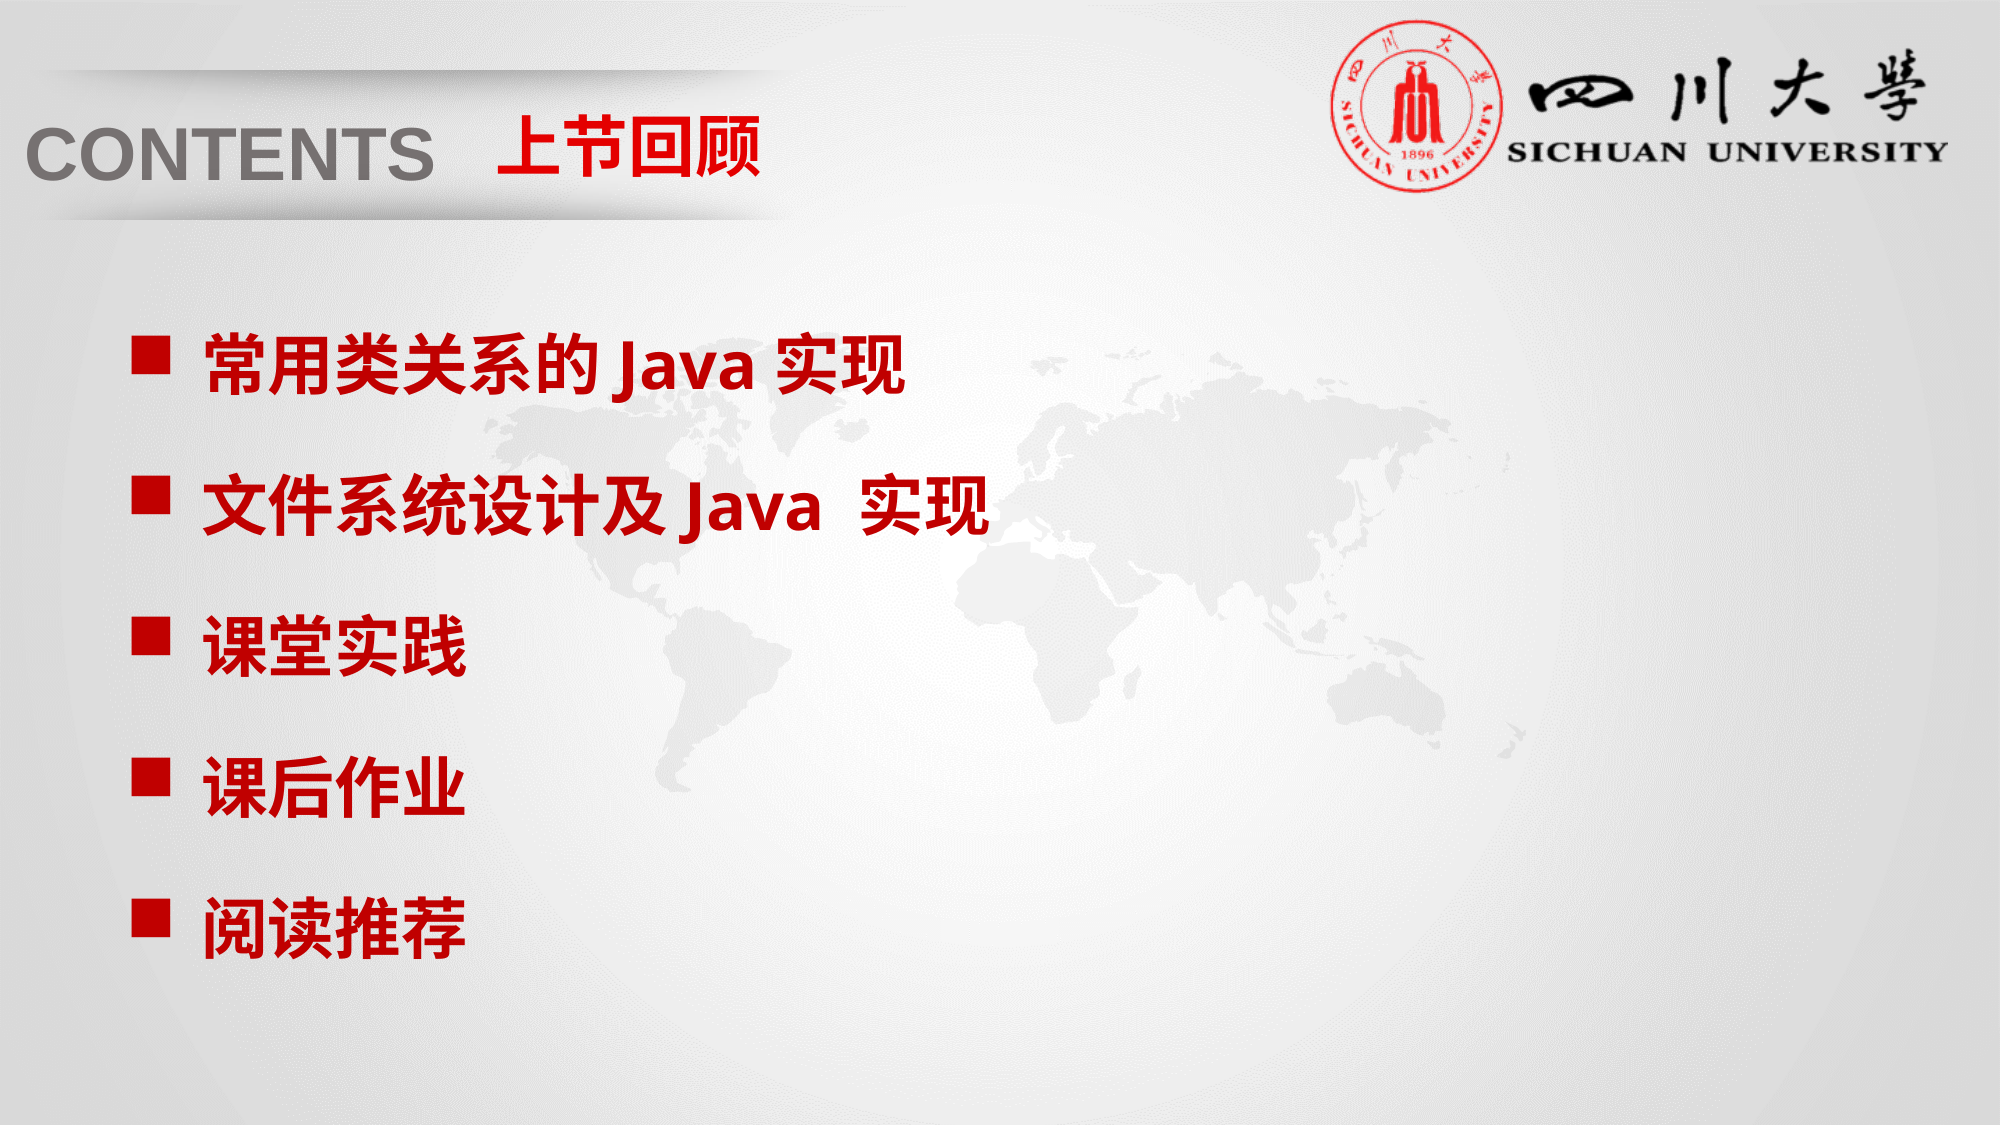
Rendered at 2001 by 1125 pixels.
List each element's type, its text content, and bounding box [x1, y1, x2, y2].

text_box 常用类关系的Java实现 文件系统设计及Java 实现 课堂实践 课后作业 阅读推荐 [111, 275, 1385, 974]
picture [0, 0, 2000, 1125]
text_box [0, 70, 832, 220]
